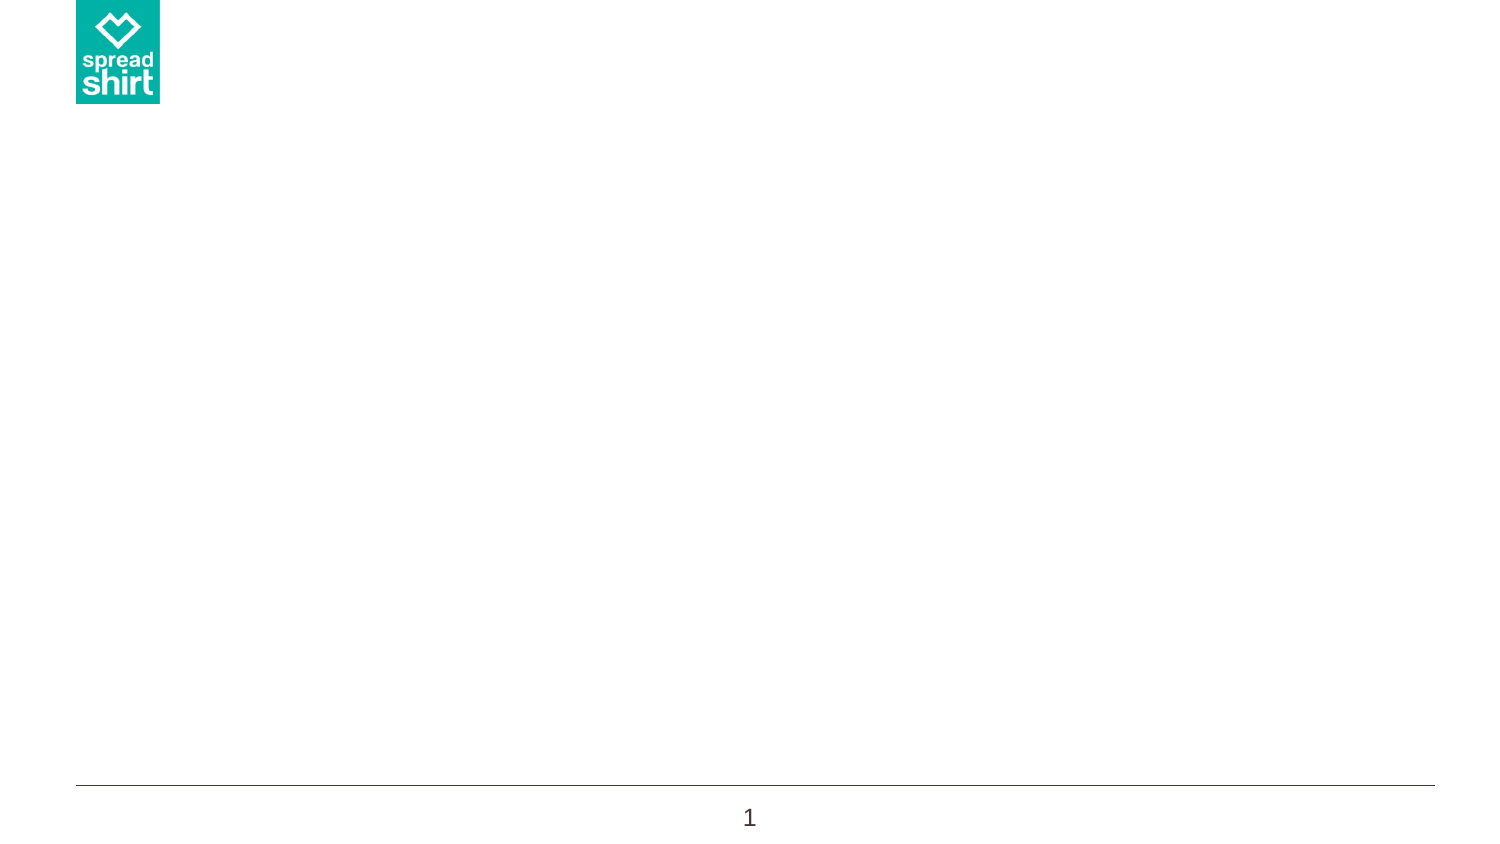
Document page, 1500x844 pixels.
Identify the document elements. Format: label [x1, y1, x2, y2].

picture [76, 0, 160, 104]
